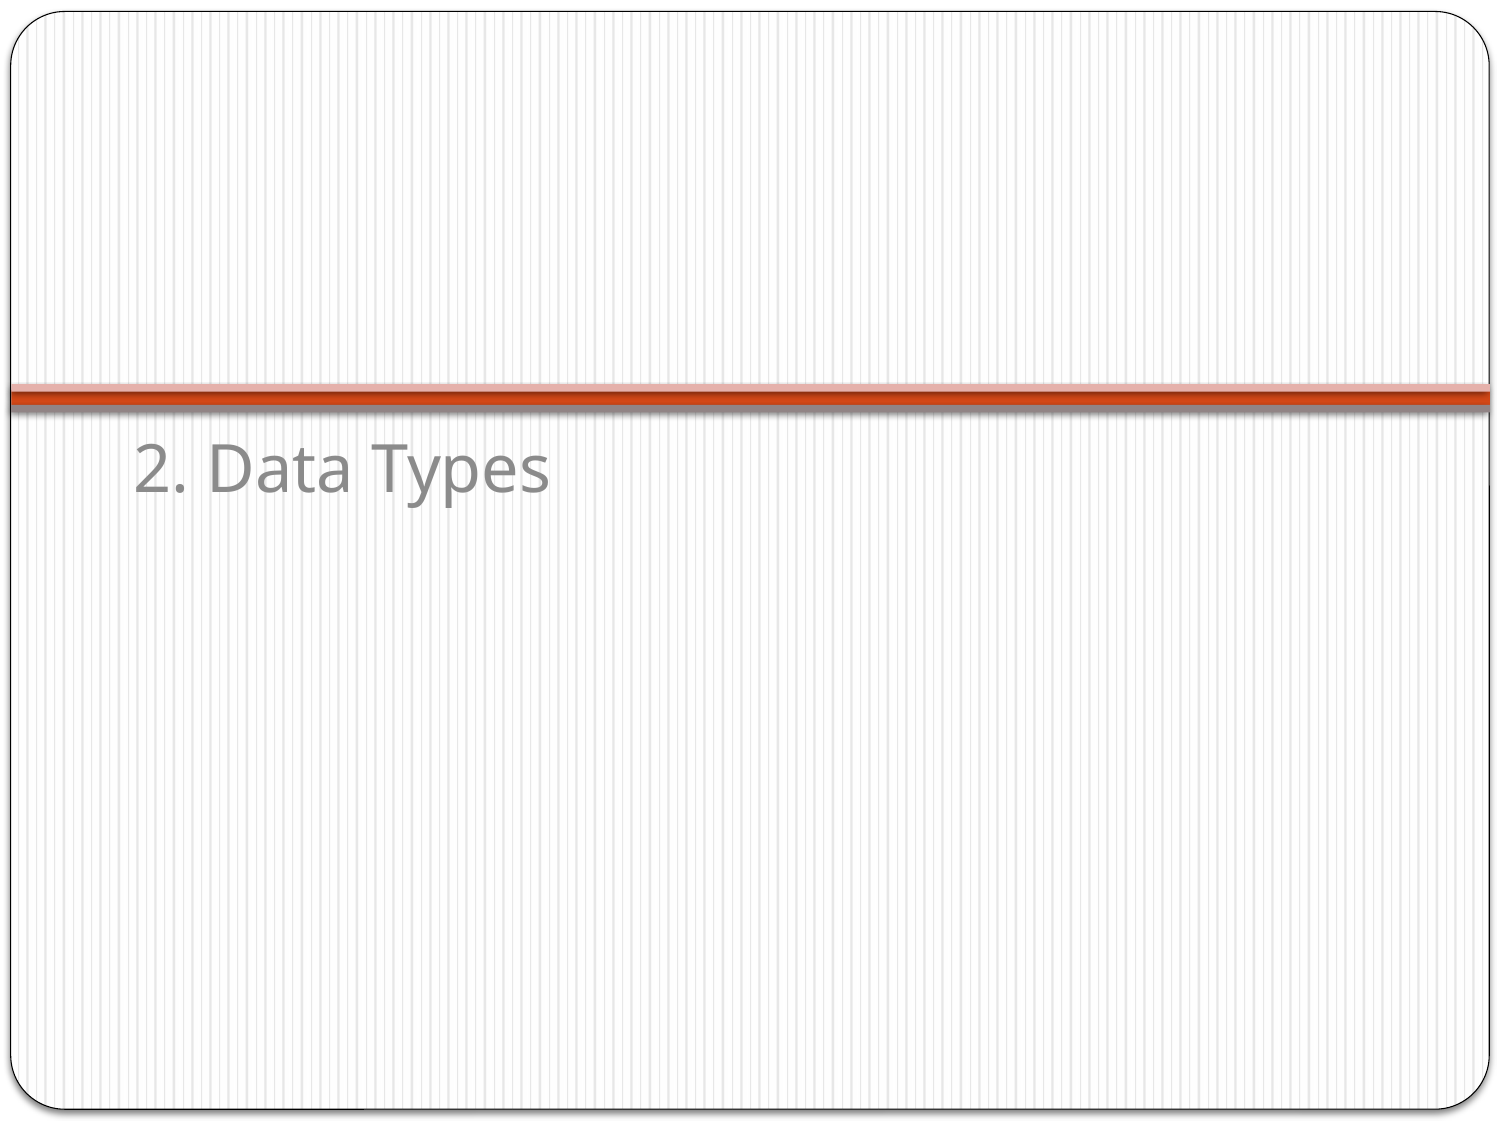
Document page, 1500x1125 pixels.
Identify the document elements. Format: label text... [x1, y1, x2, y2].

list 2. Data Types [118, 417, 1394, 638]
